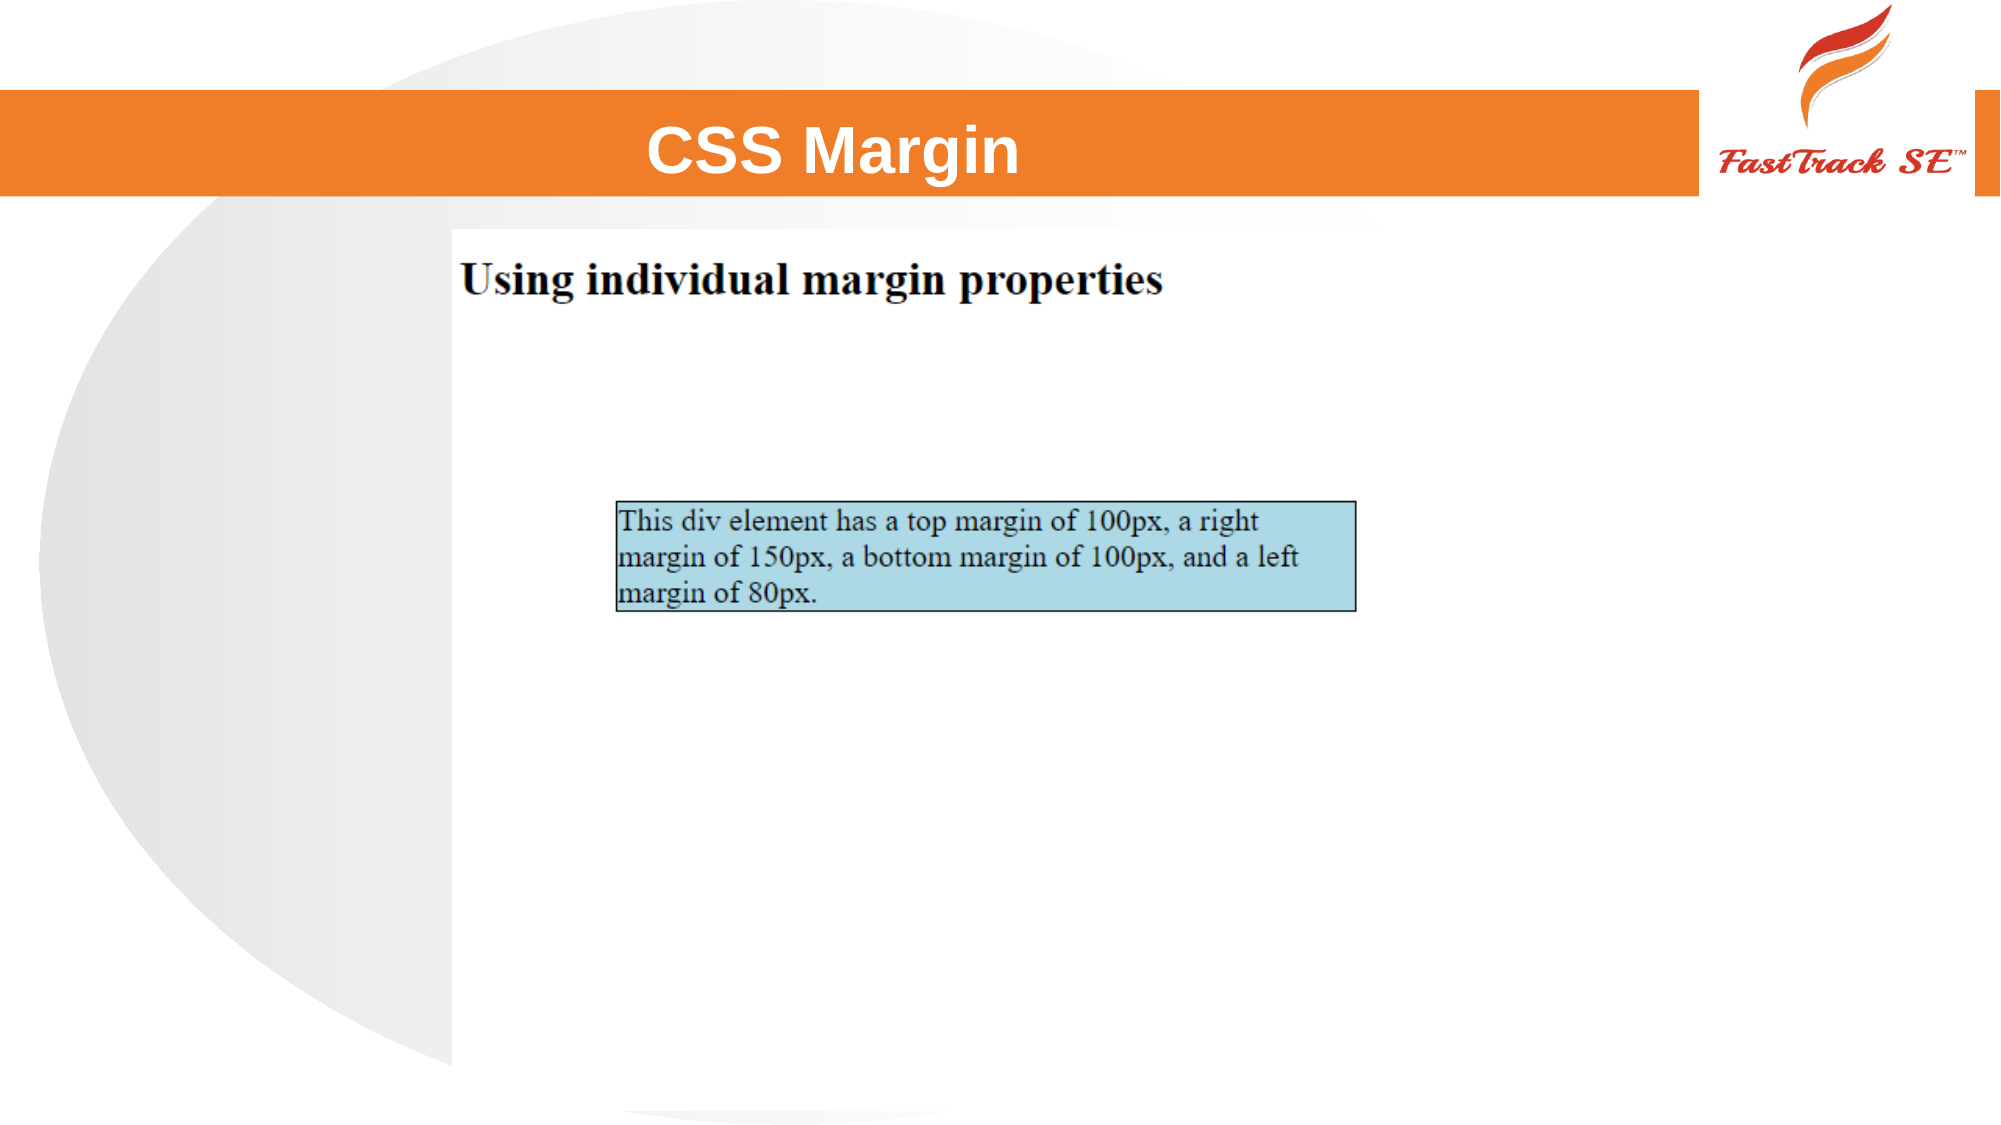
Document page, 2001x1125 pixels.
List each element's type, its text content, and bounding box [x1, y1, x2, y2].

title CSS Margin [102, 99, 1567, 194]
picture [1700, 0, 1975, 192]
picture [451, 229, 1611, 1112]
